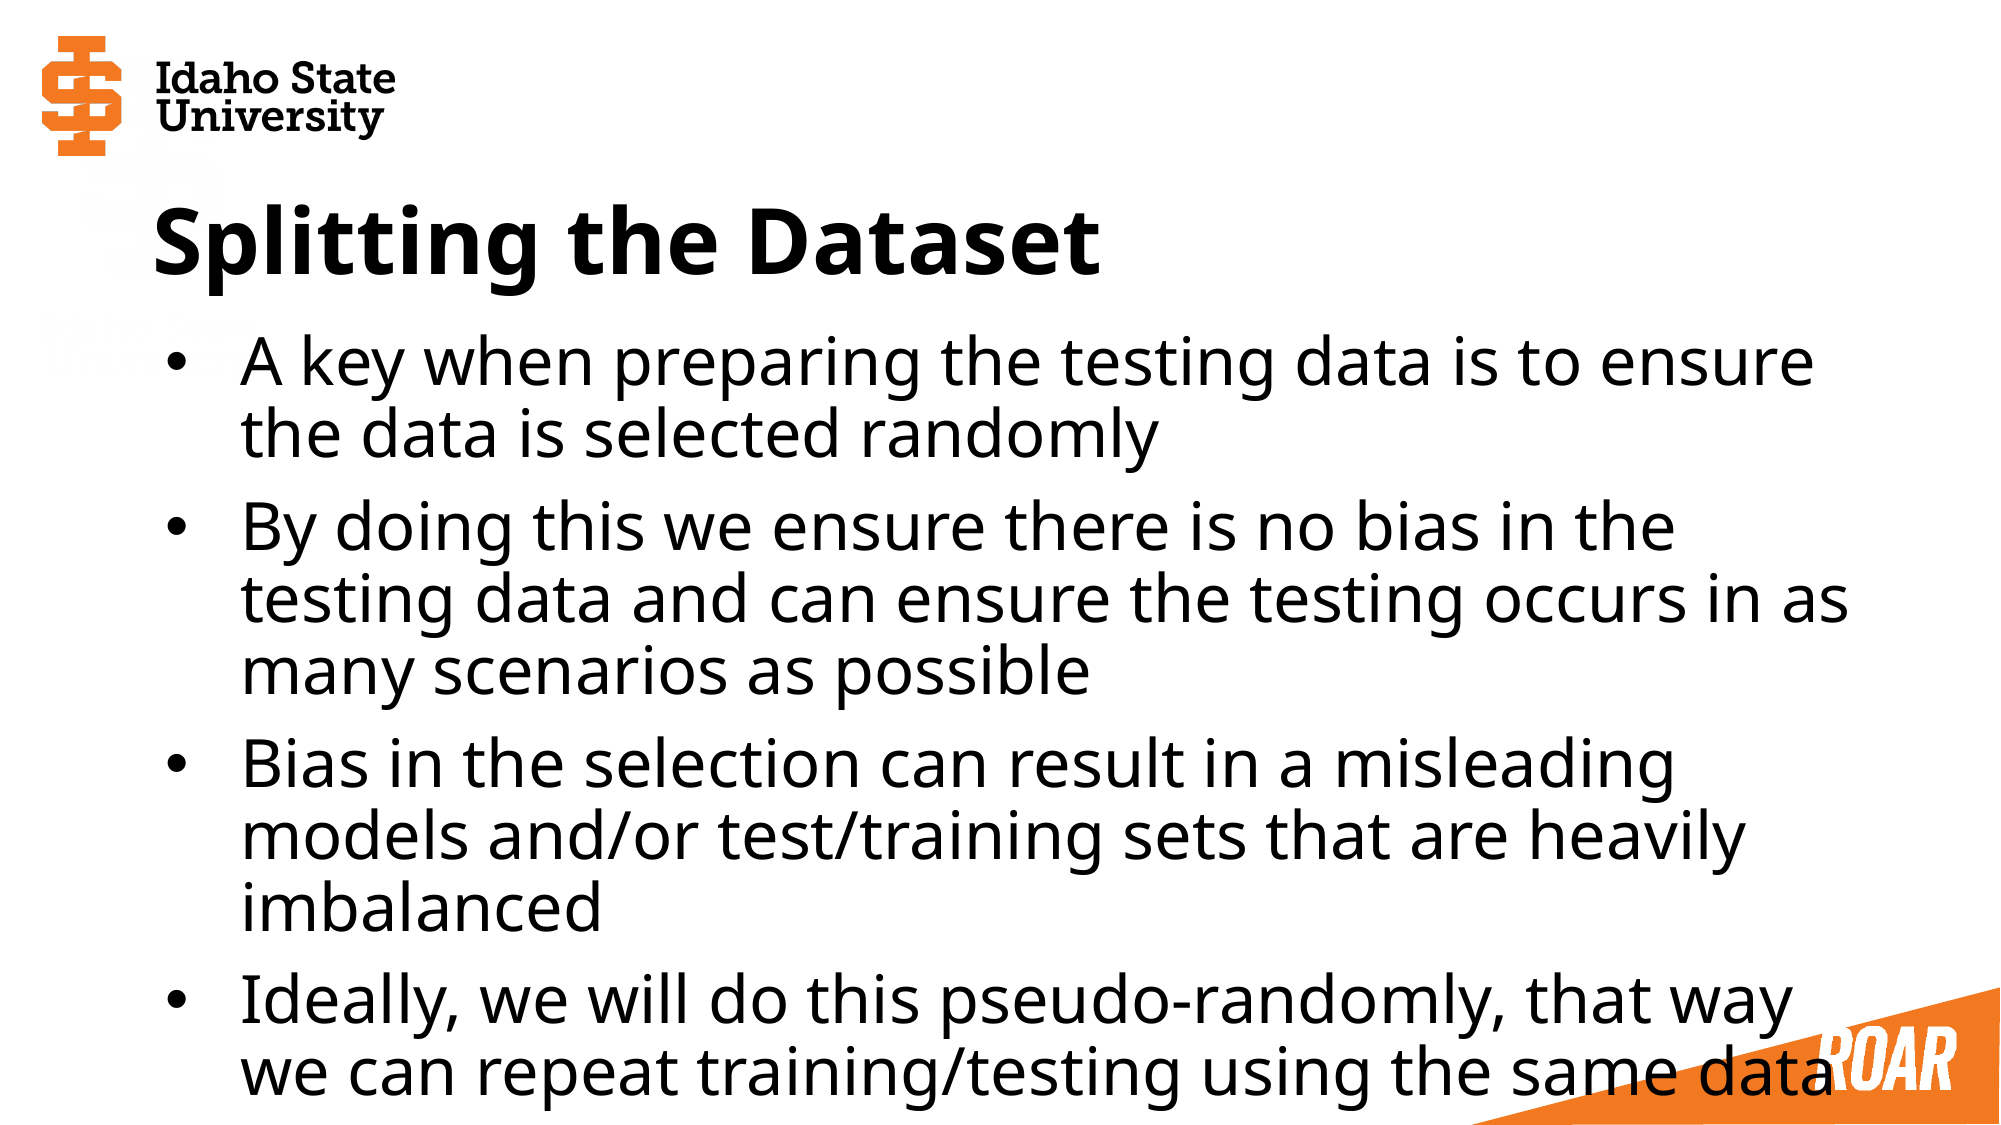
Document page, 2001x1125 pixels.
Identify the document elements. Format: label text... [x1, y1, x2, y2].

picture [26, 36, 395, 408]
list A key when preparing the testing data is to ensure the data is selected randomly By doing this we ensure there is no bias in the testing data and can ensure the testing occurs in as many scenarios as possible Bias in the selection can result in a misleading models and/or test/training sets that are heavily imbalanced Ideally, we will do this pseudo-randomly, that way we can repeat training/testing using the same data [137, 320, 1875, 988]
picture [1807, 1022, 1964, 1094]
title Splitting the Dataset [137, 187, 1863, 300]
